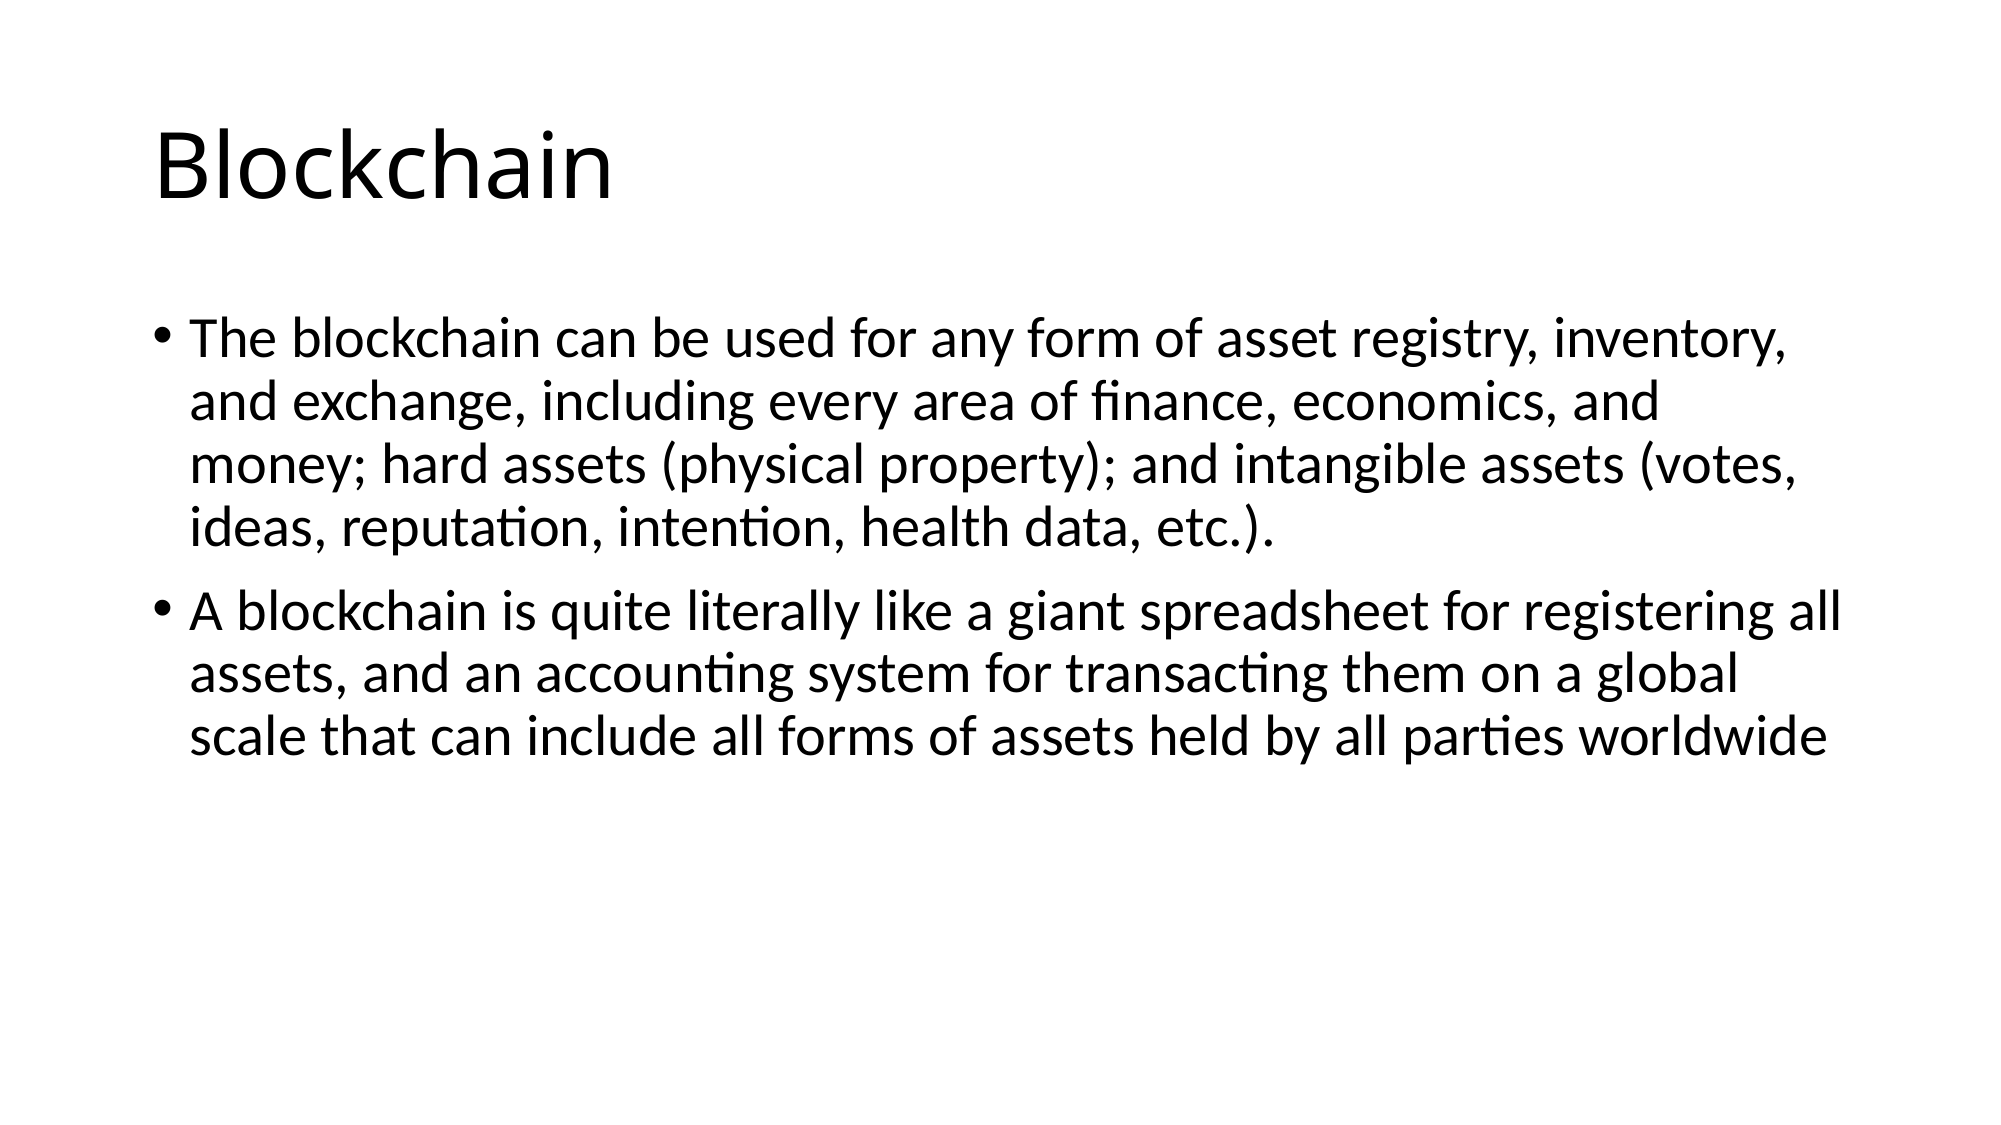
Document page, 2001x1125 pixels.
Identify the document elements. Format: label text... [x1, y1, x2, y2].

title Blockchain [137, 59, 1863, 278]
list The blockchain can be used for any form of asset registry, inventory, and exchange, including every area of finance, economics, and money; hard assets (physical property); and intangible assets (votes, ideas, reputation, intention, health data, etc.). A blockchain is quite literally like a giant spreadsheet for registering all assets, and an accounting system for transacting them on a global scale that can include all forms of assets held by all parties worldwide [137, 299, 1863, 1014]
